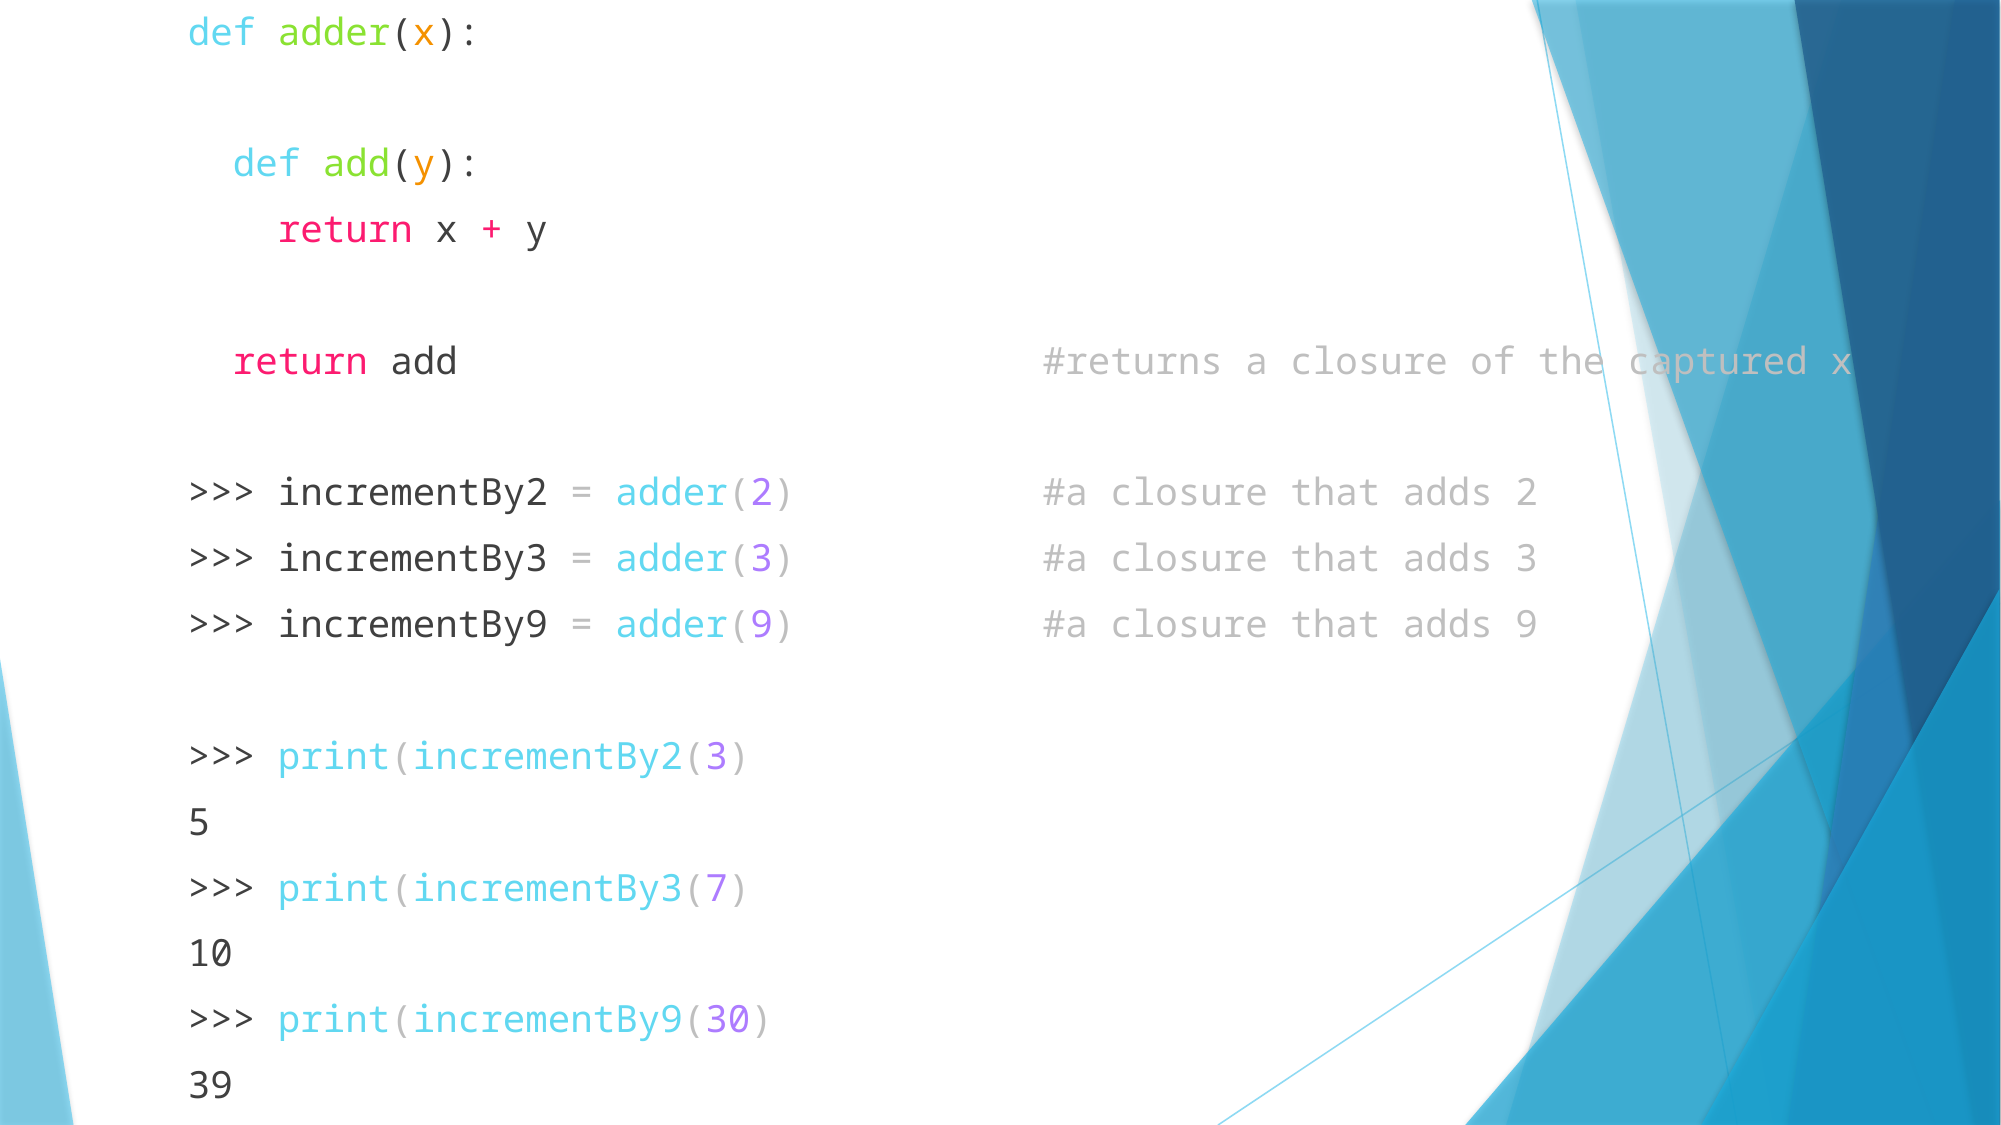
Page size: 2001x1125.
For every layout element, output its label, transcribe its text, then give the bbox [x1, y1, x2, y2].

list def adder(x): def add(y): return x + y return add #returns a closure of the captured x >>> incrementBy2 = adder(2) #a closure that adds 2 >>> incrementBy3 = adder(3) #a closure that adds 3 >>> incrementBy9 = adder(9) #a closure that adds 9 >>> print(incrementBy2(3) 5 >>> print(incrementBy3(7) 10 >>> print(incrementBy9(30) 39 [172, 0, 2000, 1125]
